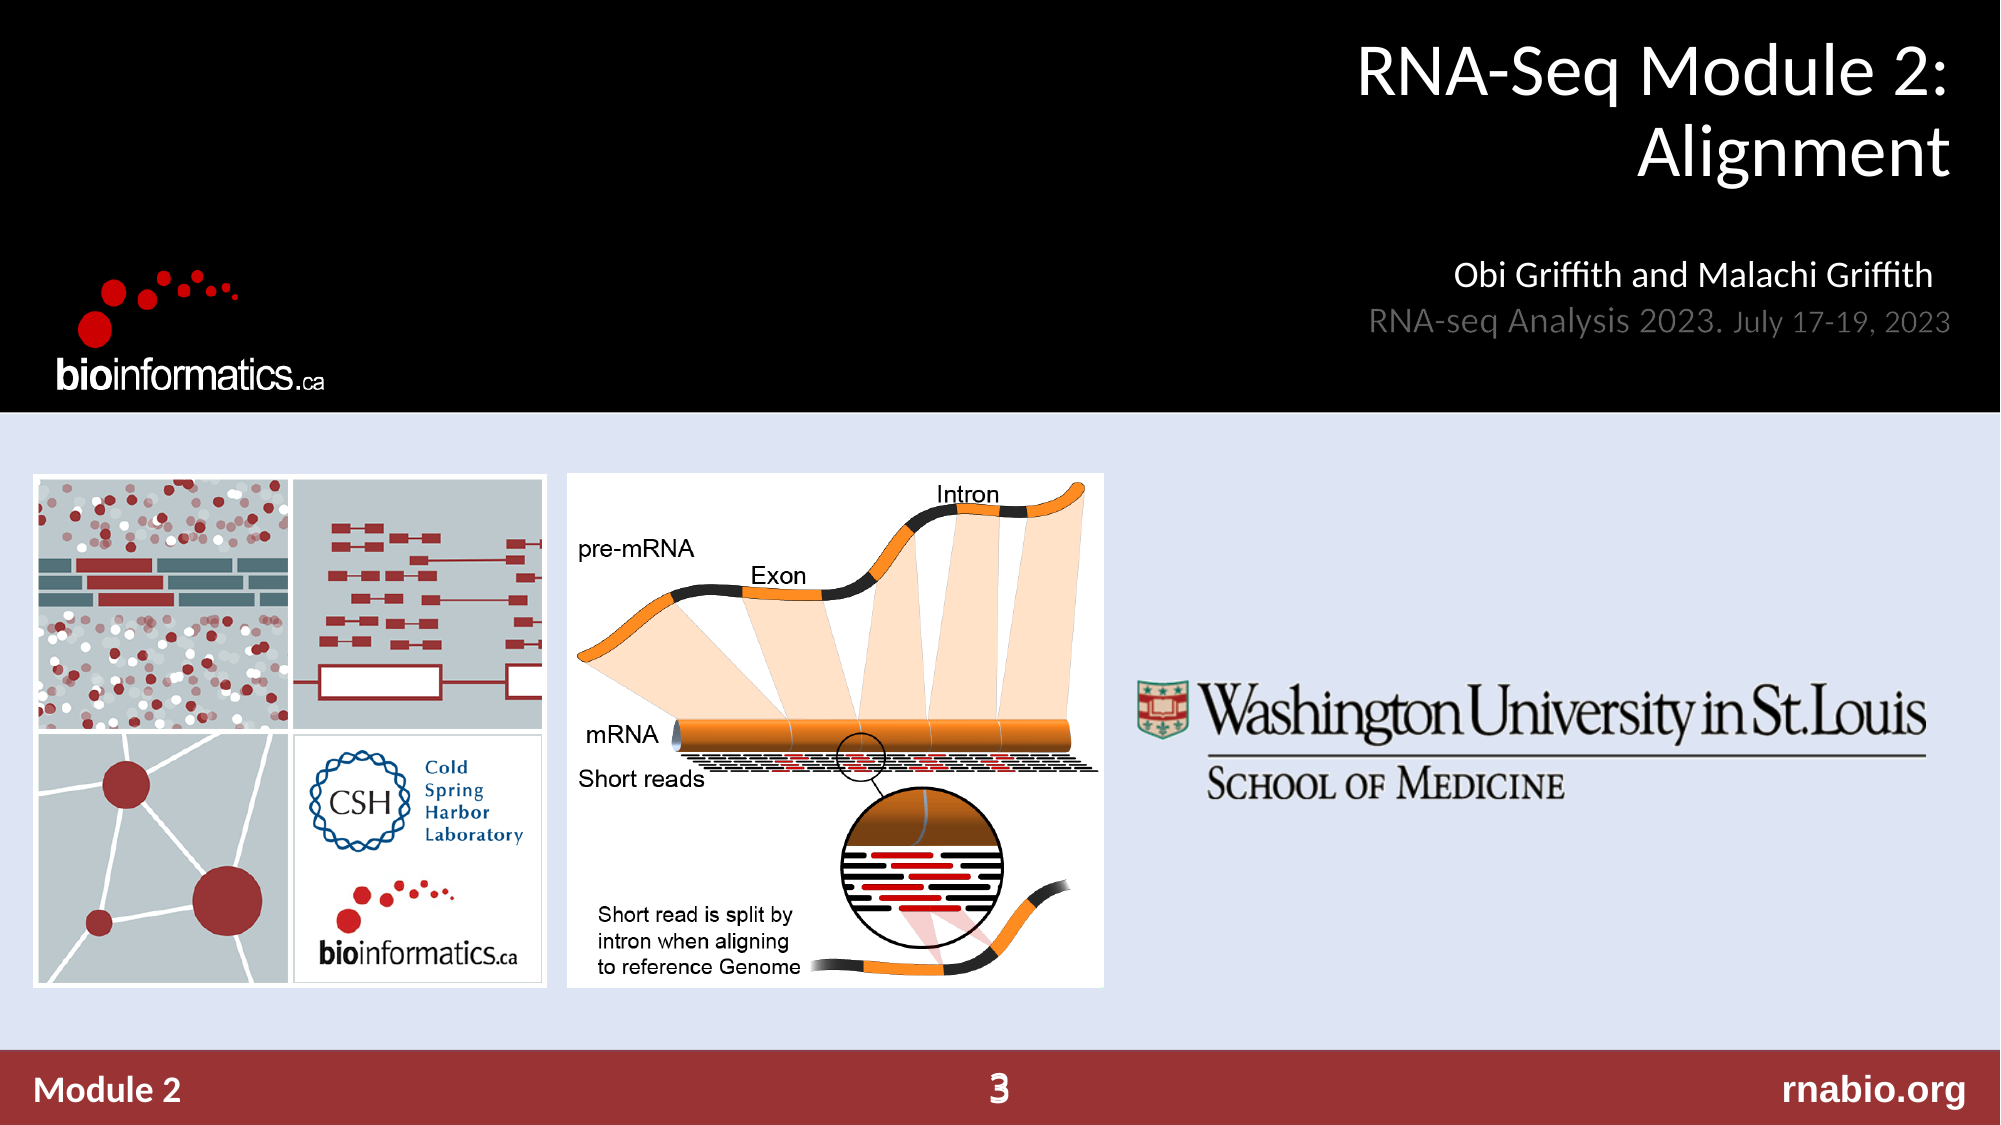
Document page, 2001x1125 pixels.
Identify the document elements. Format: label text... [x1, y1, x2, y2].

text_box [0, 413, 2000, 1052]
picture [567, 473, 1104, 988]
picture [33, 474, 547, 988]
text_box Obi Griffith and Malachi Griffith RNA-seq Analysis 2023. July 17-19, 2023 [576, 199, 1966, 391]
picture [57, 270, 324, 390]
text_box RNA-Seq Module 2: Alignment [466, 23, 1966, 239]
picture [1136, 612, 2000, 880]
